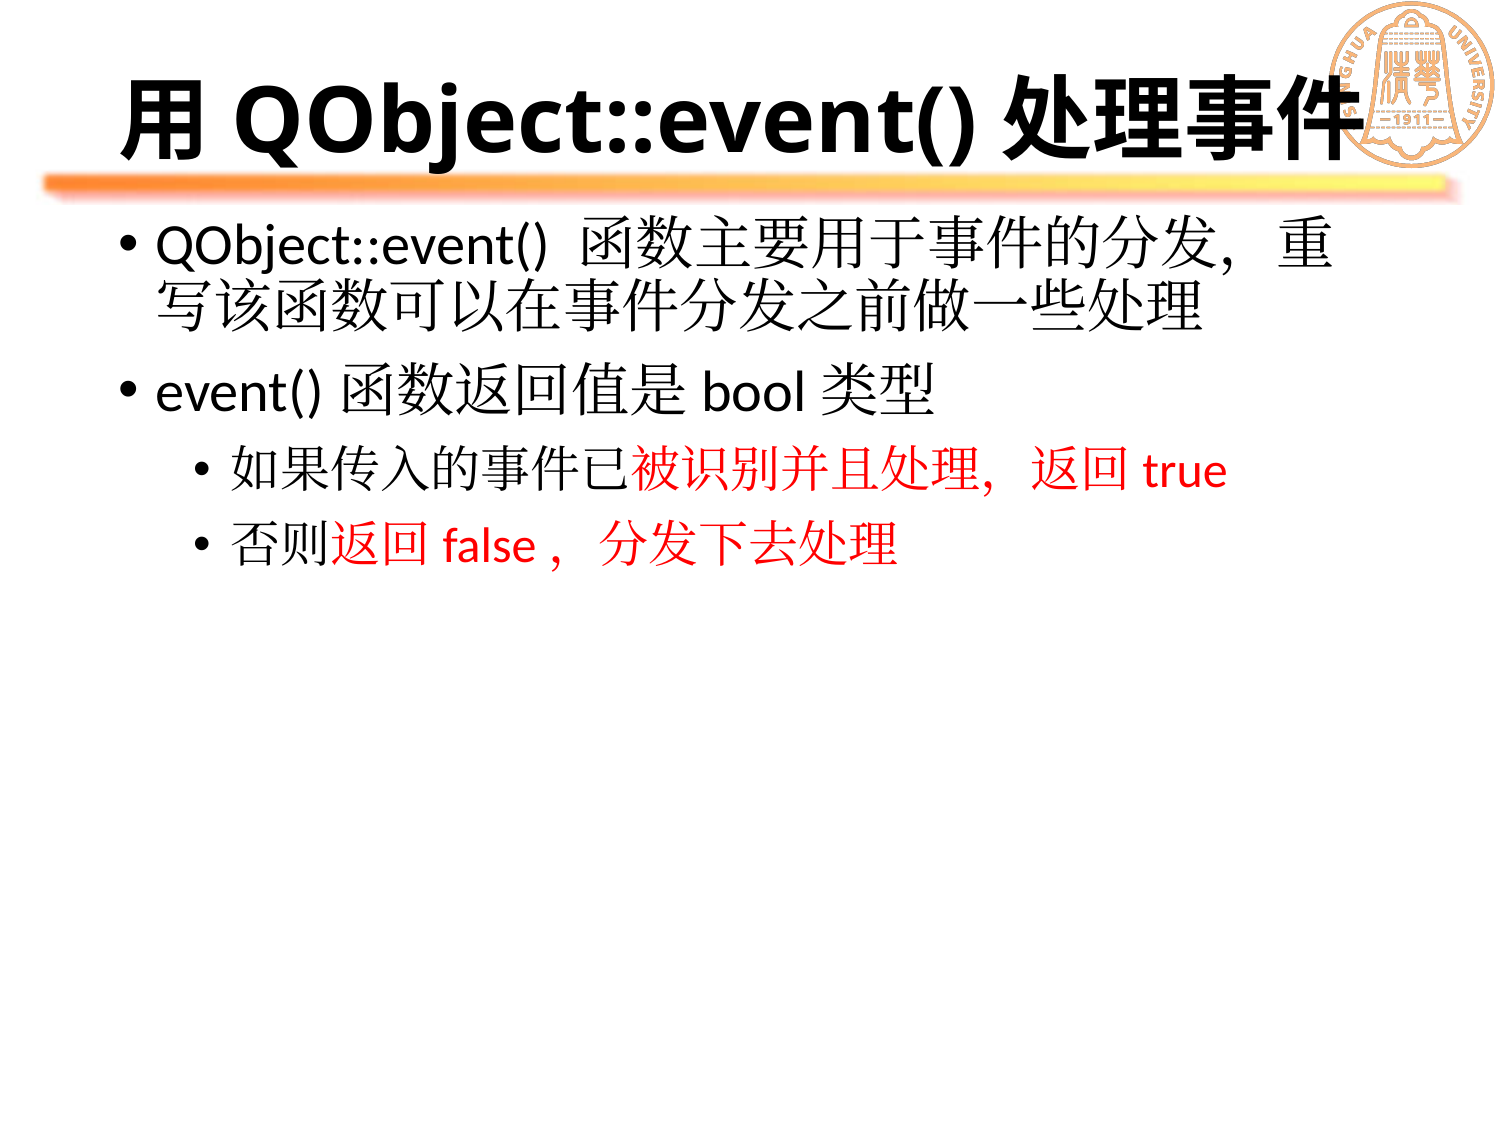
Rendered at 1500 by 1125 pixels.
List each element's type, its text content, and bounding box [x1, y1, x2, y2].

picture [28, 0, 1496, 205]
title 用QObject::event()处理事件 [103, 59, 1397, 187]
list QObject::event() 函数主要用于事件的分发，重写该函数可以在事件分发之前做一些处理 event()函数返回值是bool类型 如果传入的事件已被识别并且处理，返回true 否则返回false，分发下去处理 [103, 206, 1397, 1045]
